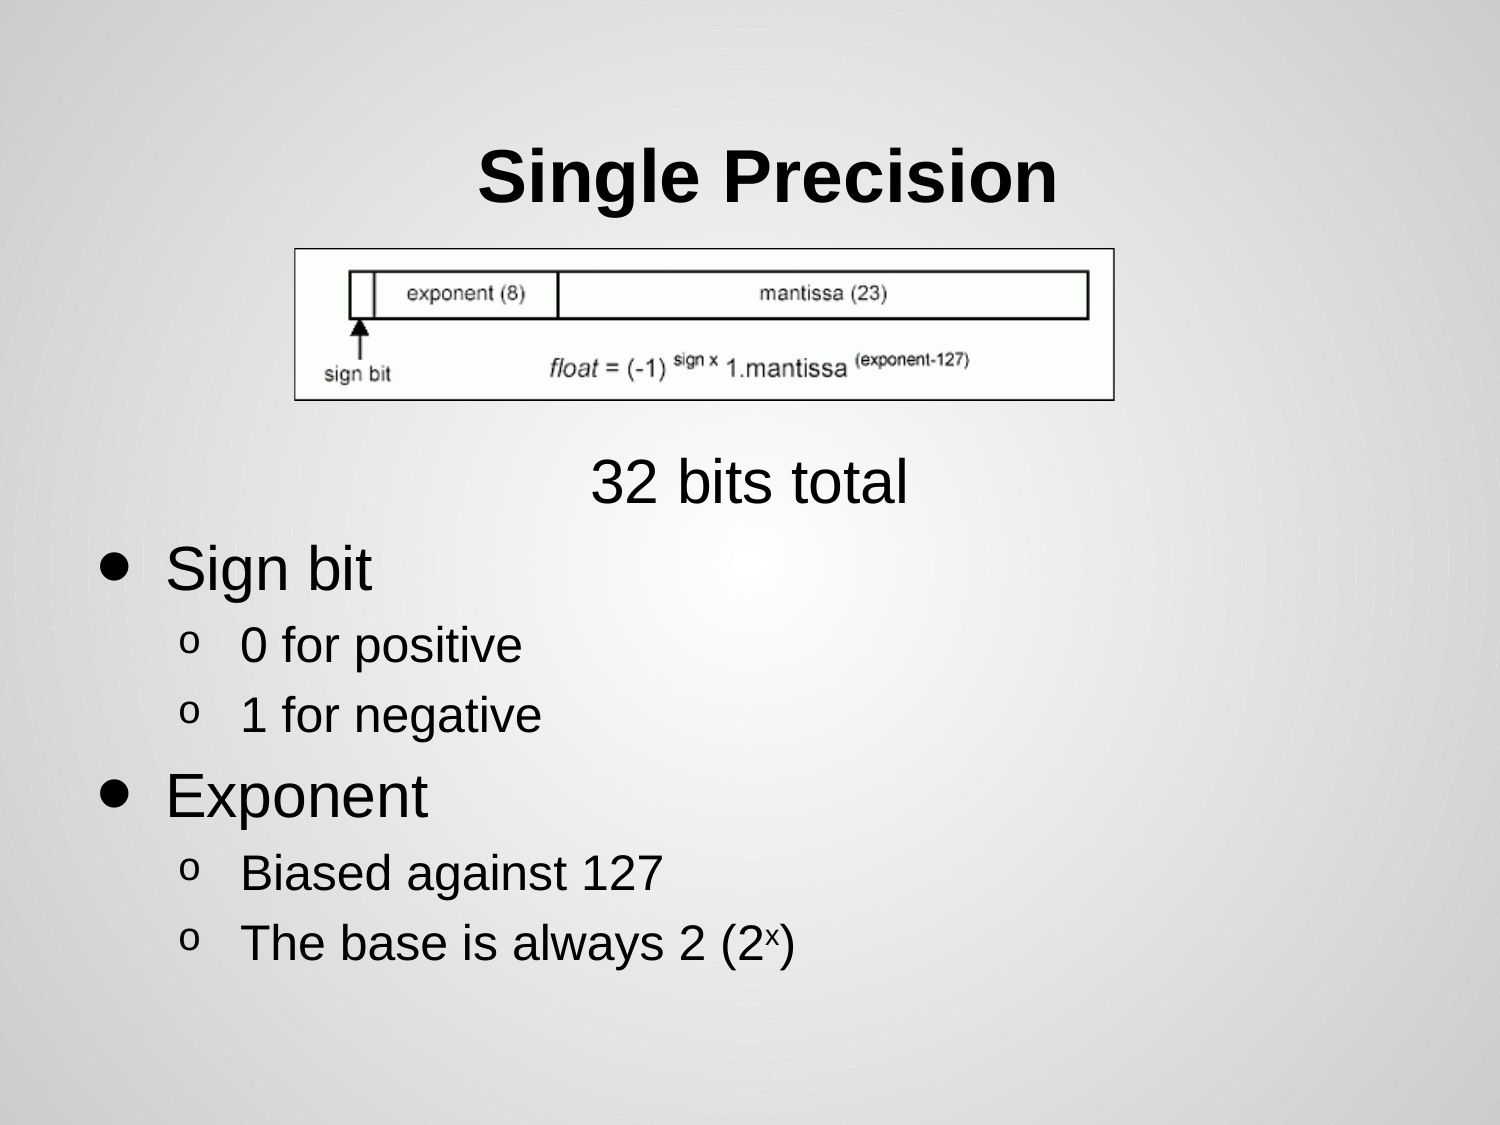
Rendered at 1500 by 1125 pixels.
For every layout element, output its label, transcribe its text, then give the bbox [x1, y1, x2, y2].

text_box [294, 248, 1115, 401]
list 32 bits total Sign bit 0 for positive 1 for negative Exponent Biased against 127 The base is always 2 (2x) [75, 425, 1425, 1078]
title Single Precision [75, 45, 1425, 233]
